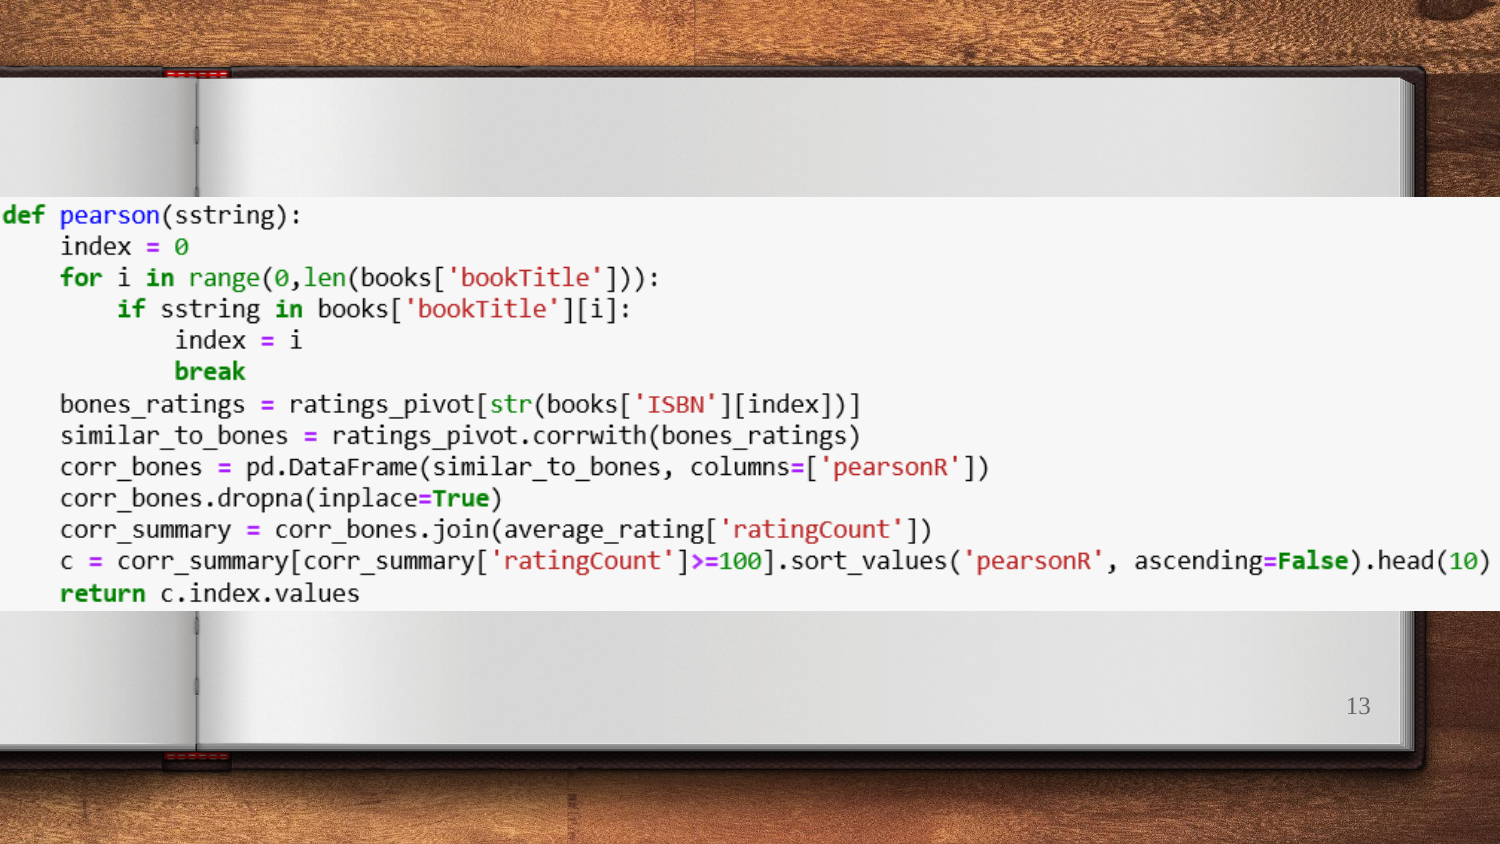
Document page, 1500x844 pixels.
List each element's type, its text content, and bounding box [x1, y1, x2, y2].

picture [0, 0, 1500, 844]
slide_number 13 [1295, 672, 1386, 737]
